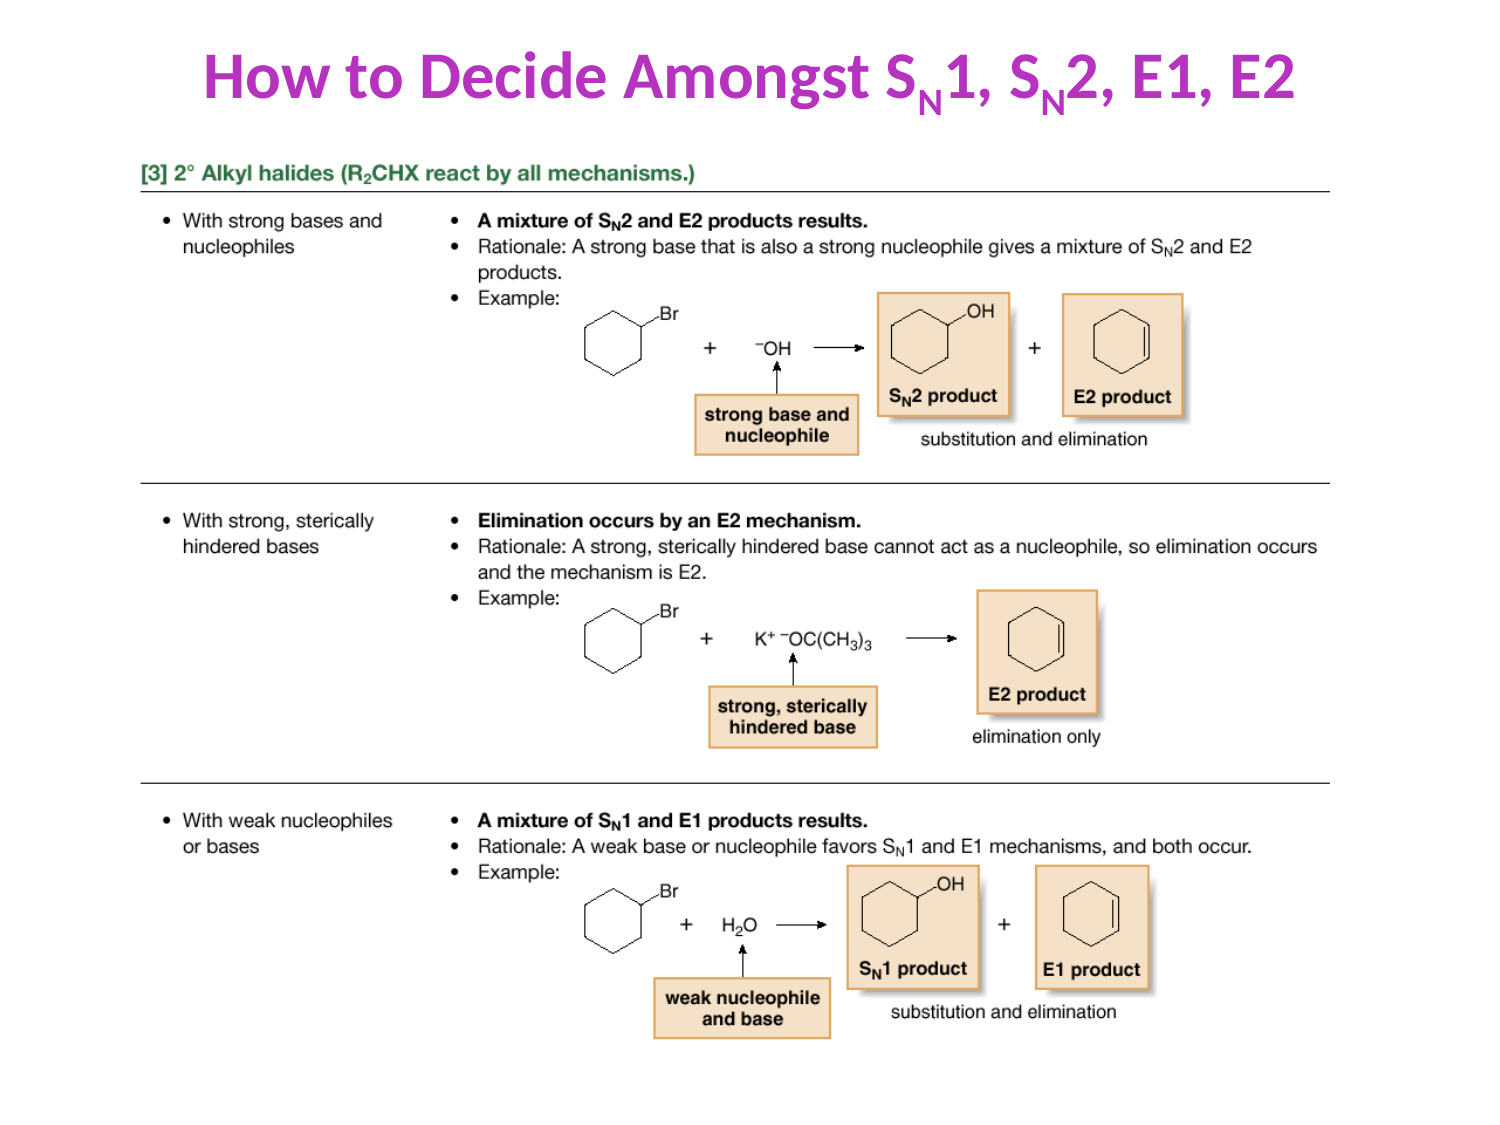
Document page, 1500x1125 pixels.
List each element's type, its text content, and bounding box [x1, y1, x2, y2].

text_box How to Decide Amongst SN1, SN2, E1, E2 [188, 24, 1312, 131]
picture [129, 149, 1331, 1051]
